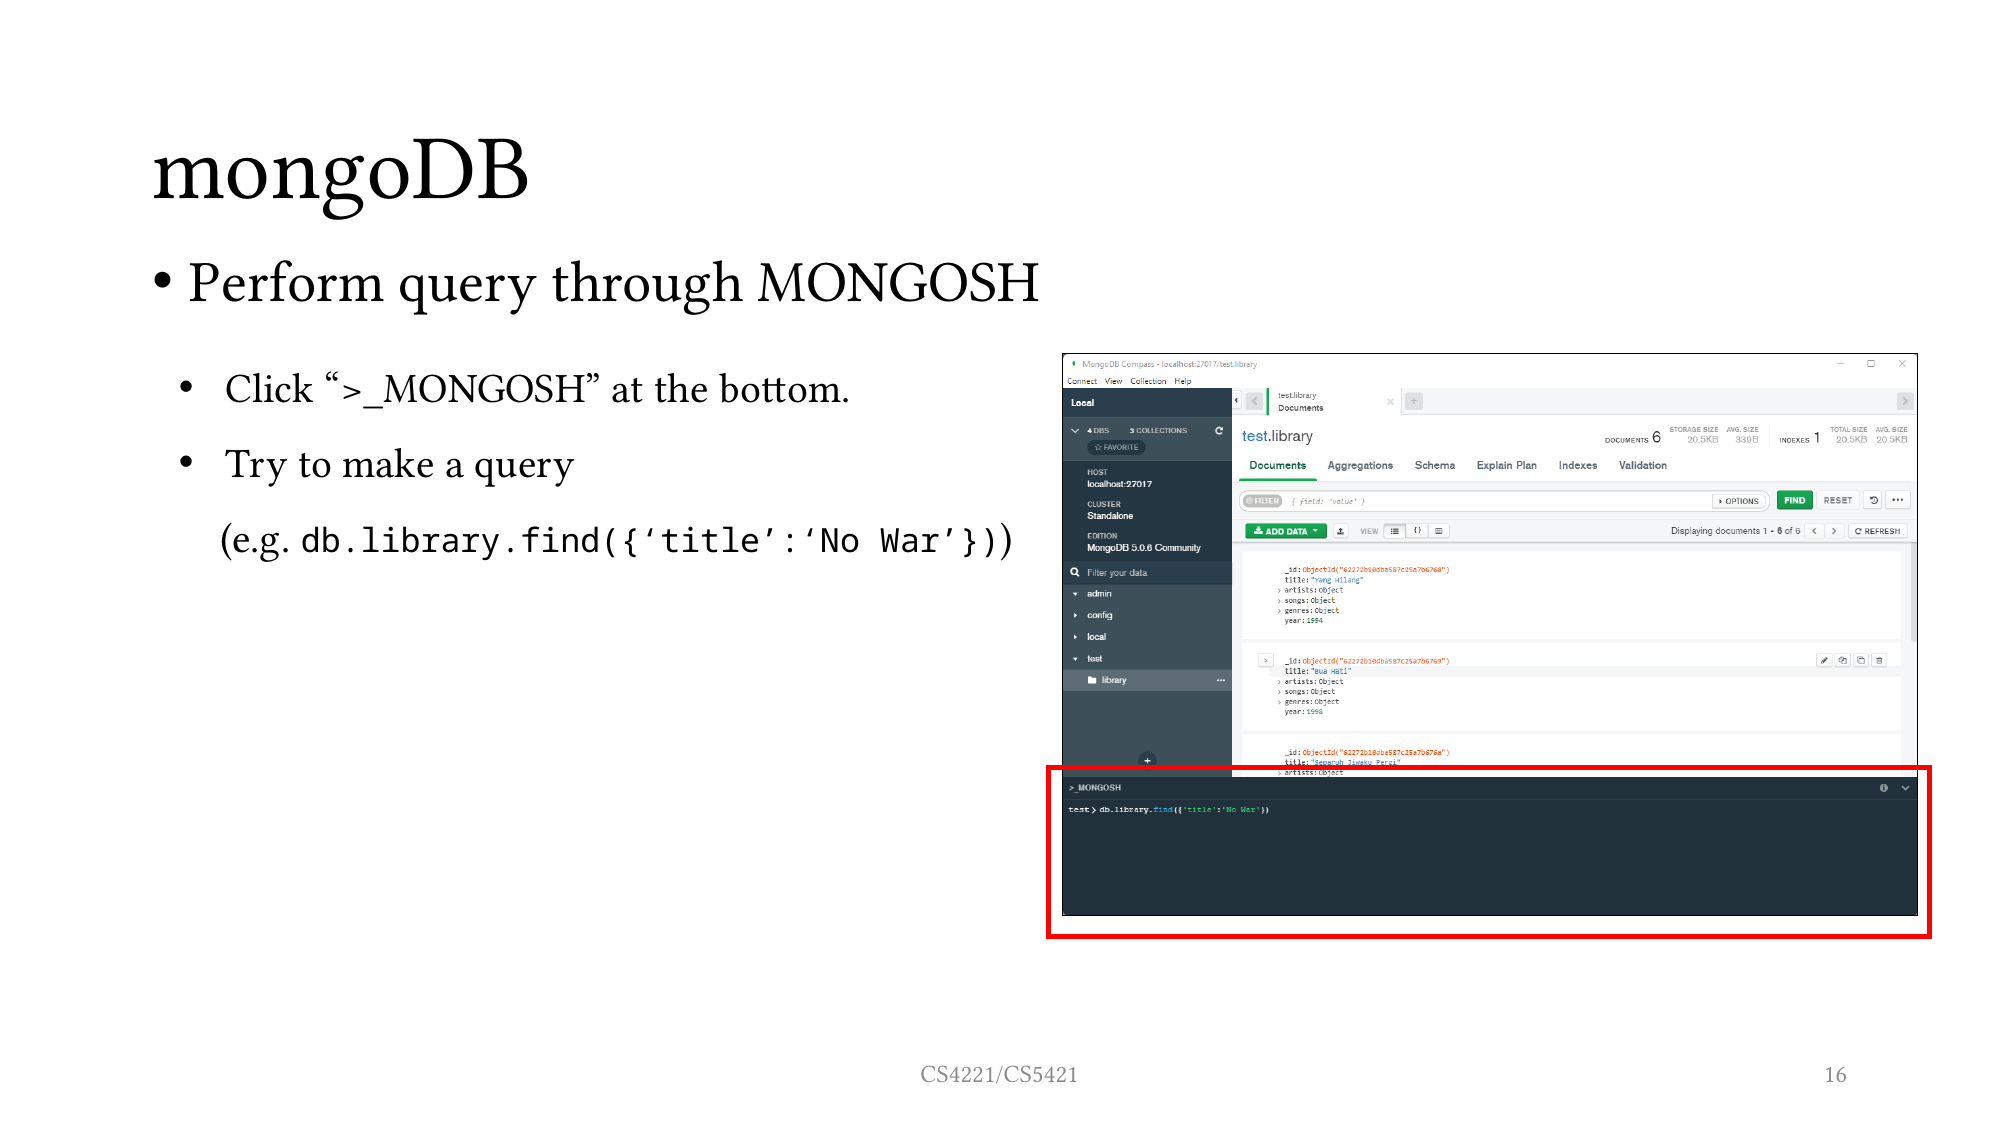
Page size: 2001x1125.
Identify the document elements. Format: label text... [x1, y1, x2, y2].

title mongoDB [137, 59, 1863, 243]
list Perform query through MONGOSH [137, 243, 1863, 376]
picture [1062, 353, 1918, 916]
slide_number 16 [1412, 1042, 1863, 1103]
text_box Click “>_MONGOSH” at the bottom. Try to make a query (e.g. db.library.find({‘title’:‘No War’})) [164, 353, 1062, 569]
footer CS4221/CS5421 [662, 1042, 1338, 1103]
text_box [1047, 766, 1931, 937]
